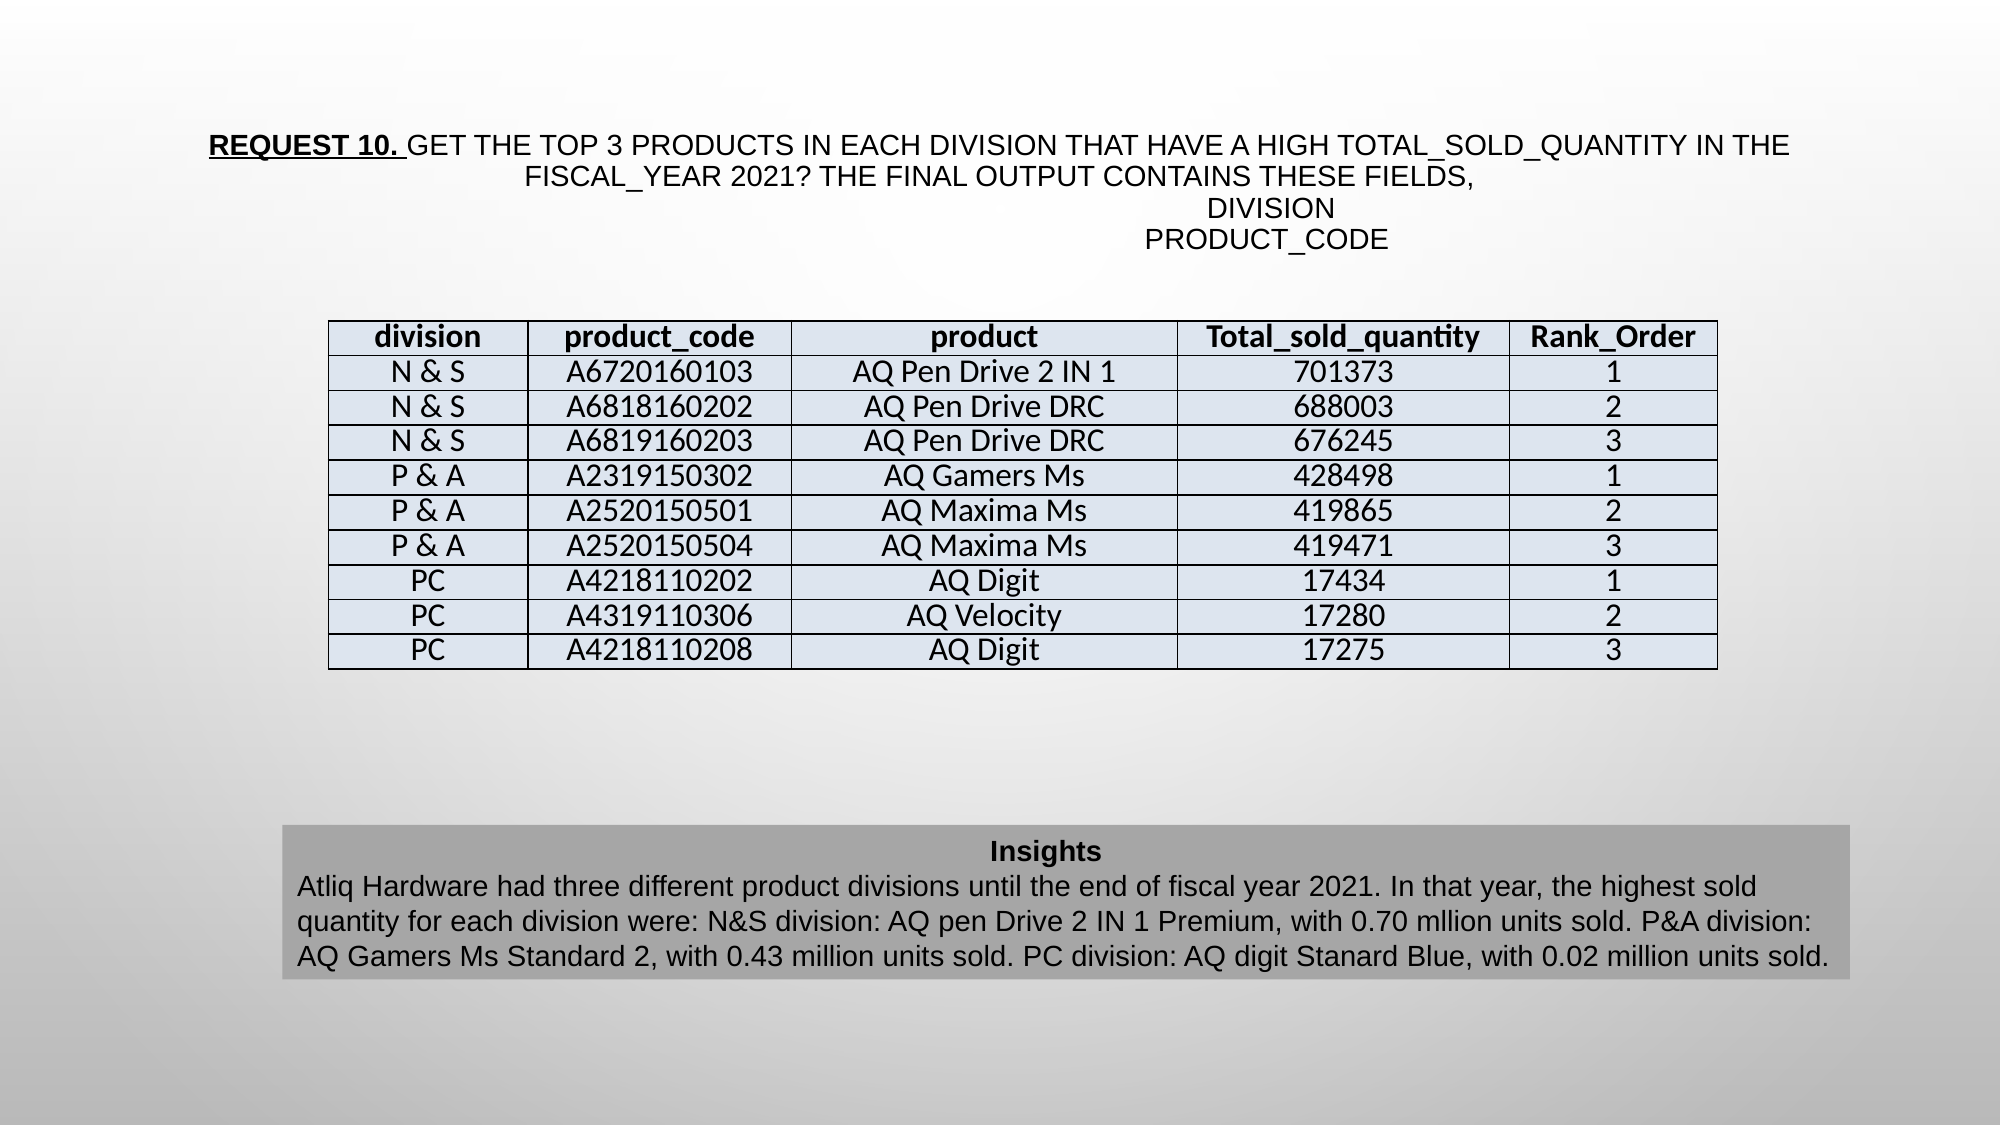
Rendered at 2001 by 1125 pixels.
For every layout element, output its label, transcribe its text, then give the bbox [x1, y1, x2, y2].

table_cell 1 [1510, 566, 1717, 599]
table_cell A2319150302 [529, 461, 791, 494]
table_cell AQ Digit [792, 566, 1177, 599]
table_cell 1 [1510, 356, 1717, 390]
table_cell A6720160103 [529, 356, 791, 390]
table_cell 3 [1510, 635, 1717, 668]
table_cell PC [329, 566, 527, 599]
table_cell 3 [1510, 426, 1717, 459]
table_cell 17280 [1178, 600, 1509, 633]
table_header Rank_Order [1510, 322, 1717, 355]
table_cell AQ Pen Drive 2 IN 1 [792, 356, 1177, 390]
table_cell N & S [329, 391, 527, 424]
table_cell PC [329, 635, 527, 668]
table_cell AQ Velocity [792, 600, 1177, 633]
table_cell 428498 [1178, 461, 1509, 494]
table_cell P & A [329, 496, 527, 529]
table_cell A4218110208 [529, 635, 791, 668]
table_cell N & S [329, 356, 527, 390]
table_header Total_sold_quantity [1178, 322, 1509, 355]
table_cell A2520150501 [529, 496, 791, 529]
table_cell 3 [1510, 531, 1717, 564]
table_cell AQ Pen Drive DRC [792, 426, 1177, 459]
table_cell 419471 [1178, 531, 1509, 564]
table_cell 17434 [1178, 566, 1509, 599]
table_cell 688003 [1178, 391, 1509, 424]
table_cell A2520150504 [529, 531, 791, 564]
table_cell 1 [1510, 461, 1717, 494]
table_cell AQ Digit [792, 635, 1177, 668]
table_cell A6819160203 [529, 426, 791, 459]
picture [0, 0, 2000, 1125]
title Request 10. Get the Top 3 products in each division that have a high total_sold_quantity in the fiscal_year 2021? The final output contains these fields, division product_code [149, 23, 1851, 364]
table_cell AQ Pen Drive DRC [792, 391, 1177, 424]
table_cell N & S [329, 426, 527, 459]
table_header division [329, 322, 527, 355]
text_box Insights Atliq Hardware had three different product divisions until the end of fiscal year 2021. In that year, the highest sold quantity for each division were: N&S division: AQ pen Drive 2 IN 1 Premium, with 0.70 mllion units sold. P&A division: AQ Gamers Ms Standard 2, with 0.43 million units sold. PC division: AQ digit Stanard Blue, with 0.02 million units sold. [282, 824, 1850, 980]
table_cell PC [329, 600, 527, 633]
table_cell P & A [329, 531, 527, 564]
table_header product_code [529, 322, 791, 355]
table_cell 676245 [1178, 426, 1509, 459]
table_cell 2 [1510, 600, 1717, 633]
table_cell AQ Maxima Ms [792, 496, 1177, 529]
table_cell AQ Maxima Ms [792, 531, 1177, 564]
table_cell 419865 [1178, 496, 1509, 529]
table_cell A6818160202 [529, 391, 791, 424]
table_cell 17275 [1178, 635, 1509, 668]
table_cell A4319110306 [529, 600, 791, 633]
table_cell 2 [1510, 496, 1717, 529]
table_cell 701373 [1178, 356, 1509, 390]
table_header product [792, 322, 1177, 355]
table_cell AQ Gamers Ms [792, 461, 1177, 494]
table_cell 2 [1510, 391, 1717, 424]
table_cell A4218110202 [529, 566, 791, 599]
table_cell P & A [329, 461, 527, 494]
